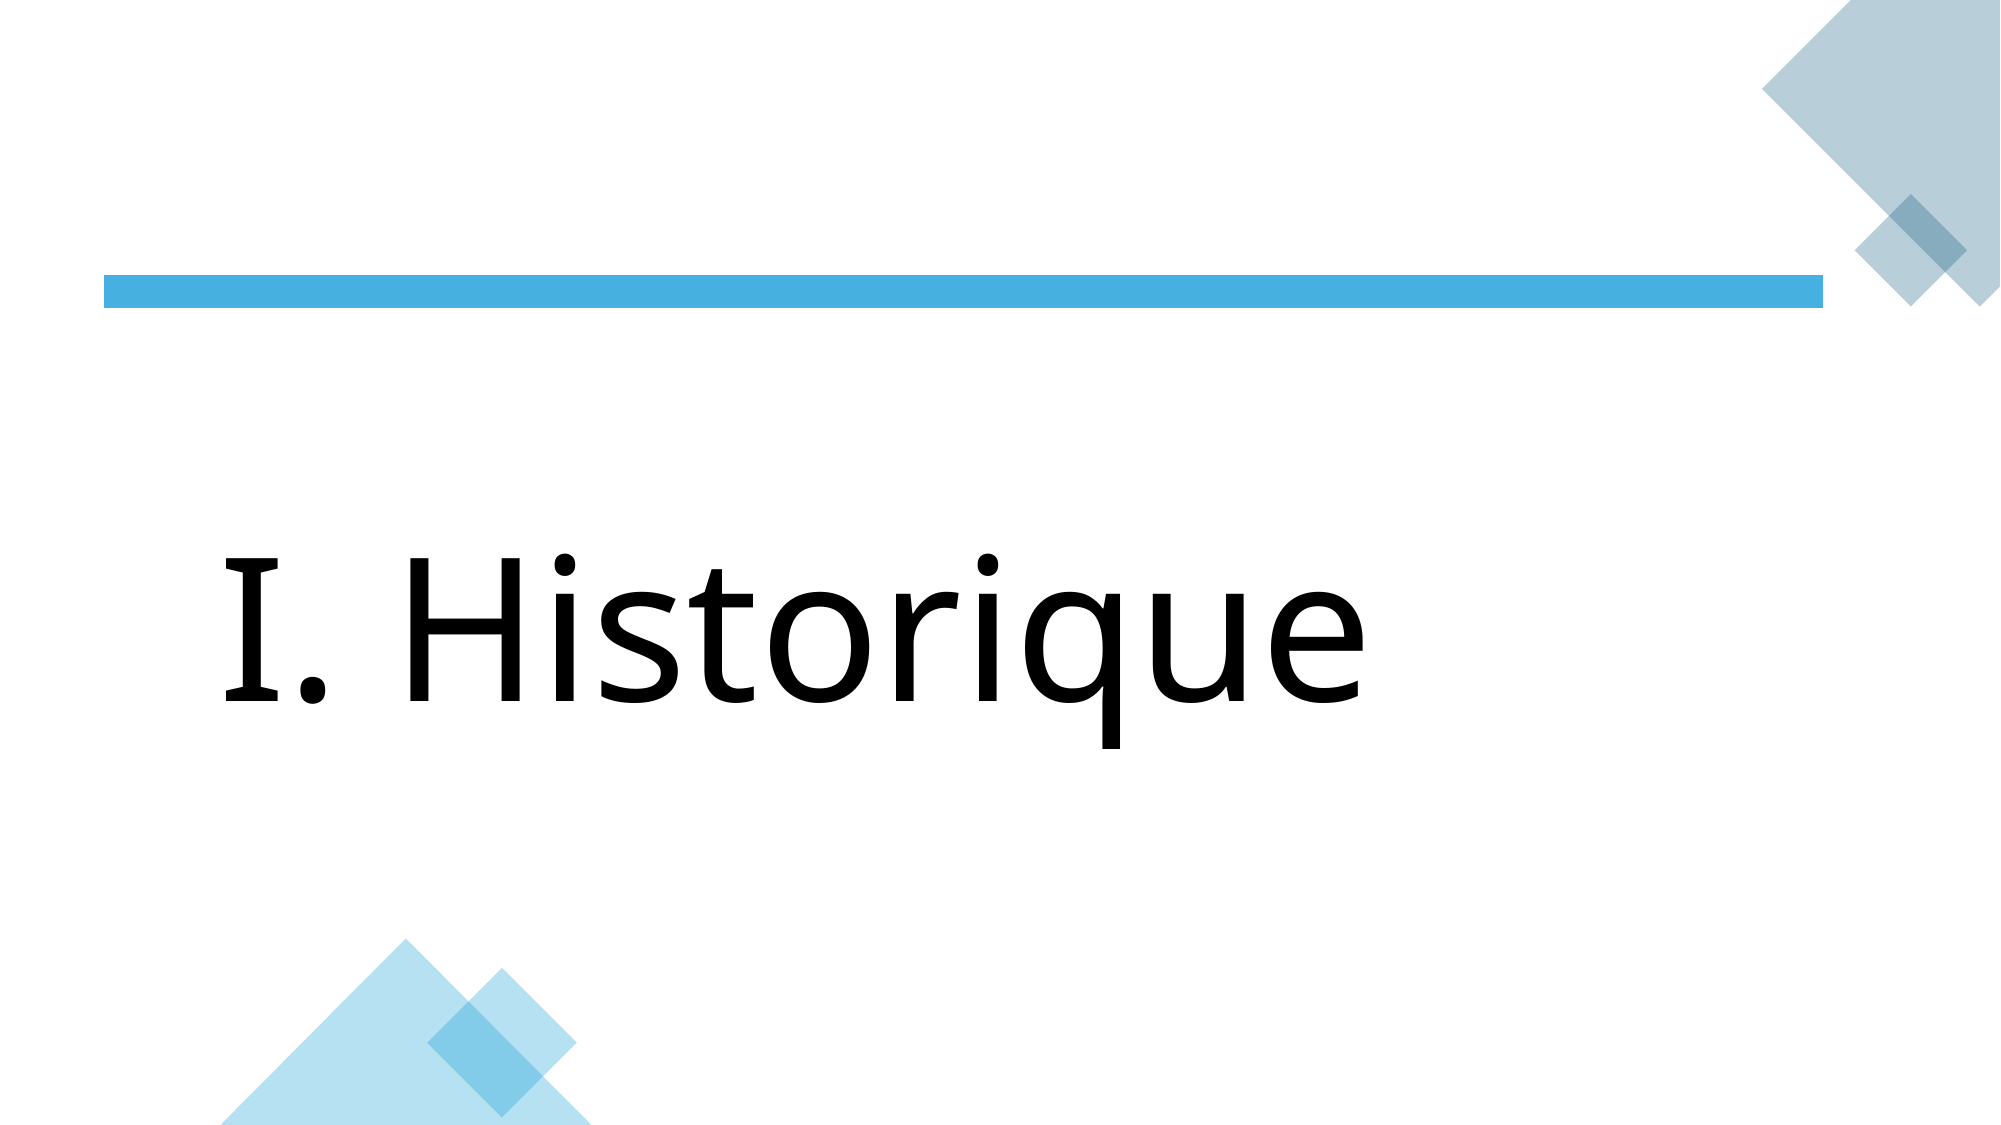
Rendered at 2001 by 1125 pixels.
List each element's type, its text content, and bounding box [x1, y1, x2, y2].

text_box [469, 965, 580, 1076]
text_box [0, 0, 2000, 1125]
text_box [218, 936, 594, 1125]
text_box [104, 275, 1823, 308]
text_box I. Historique [203, 493, 1968, 749]
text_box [1798, 0, 2000, 291]
